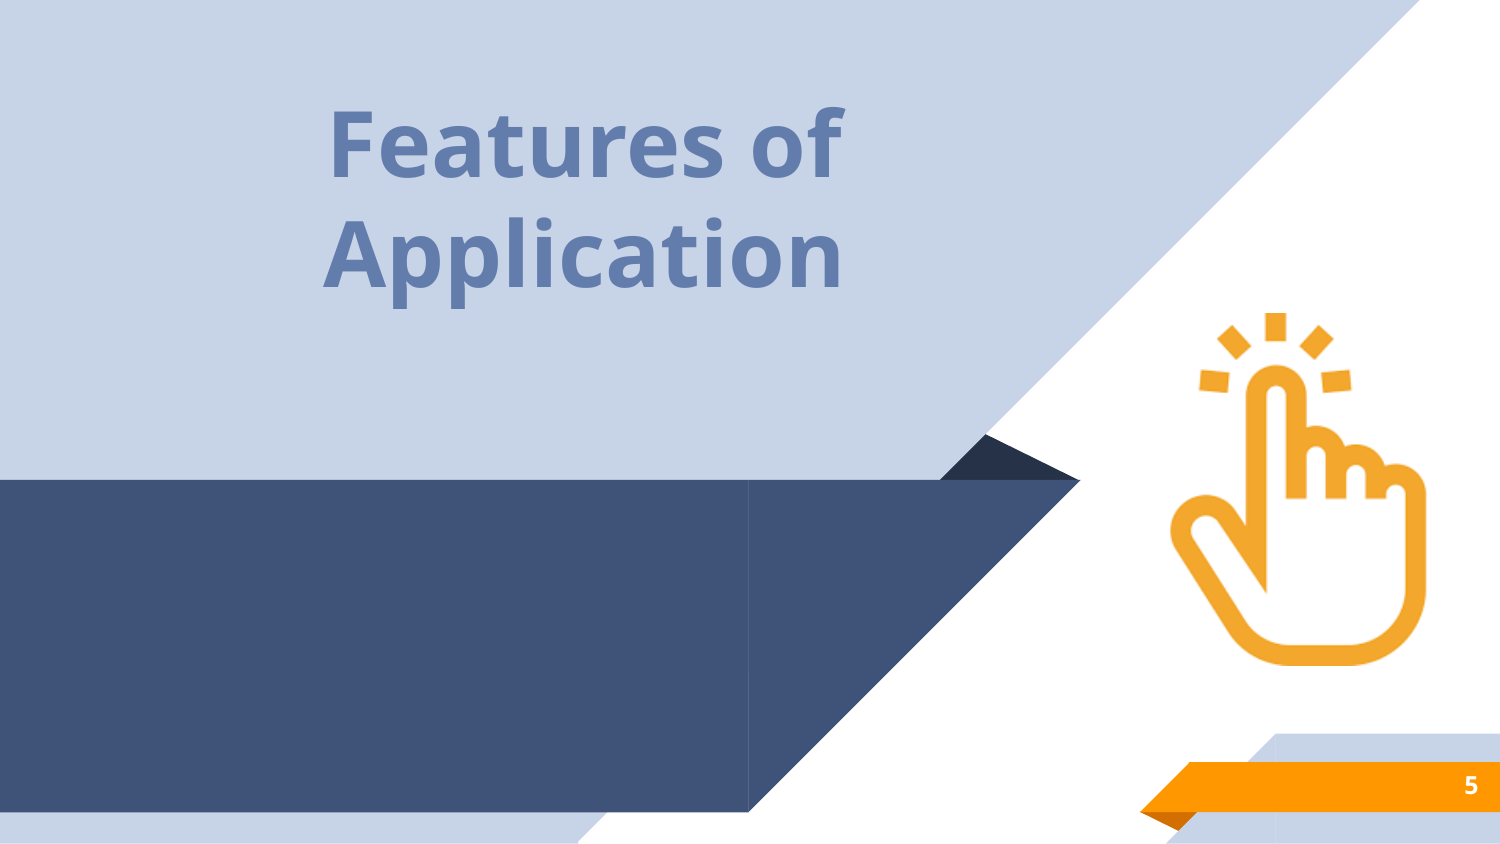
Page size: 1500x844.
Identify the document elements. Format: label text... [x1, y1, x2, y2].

slide_number 5 [1249, 760, 1494, 813]
text_box Features of Application [44, 101, 1125, 292]
picture [1122, 313, 1475, 666]
